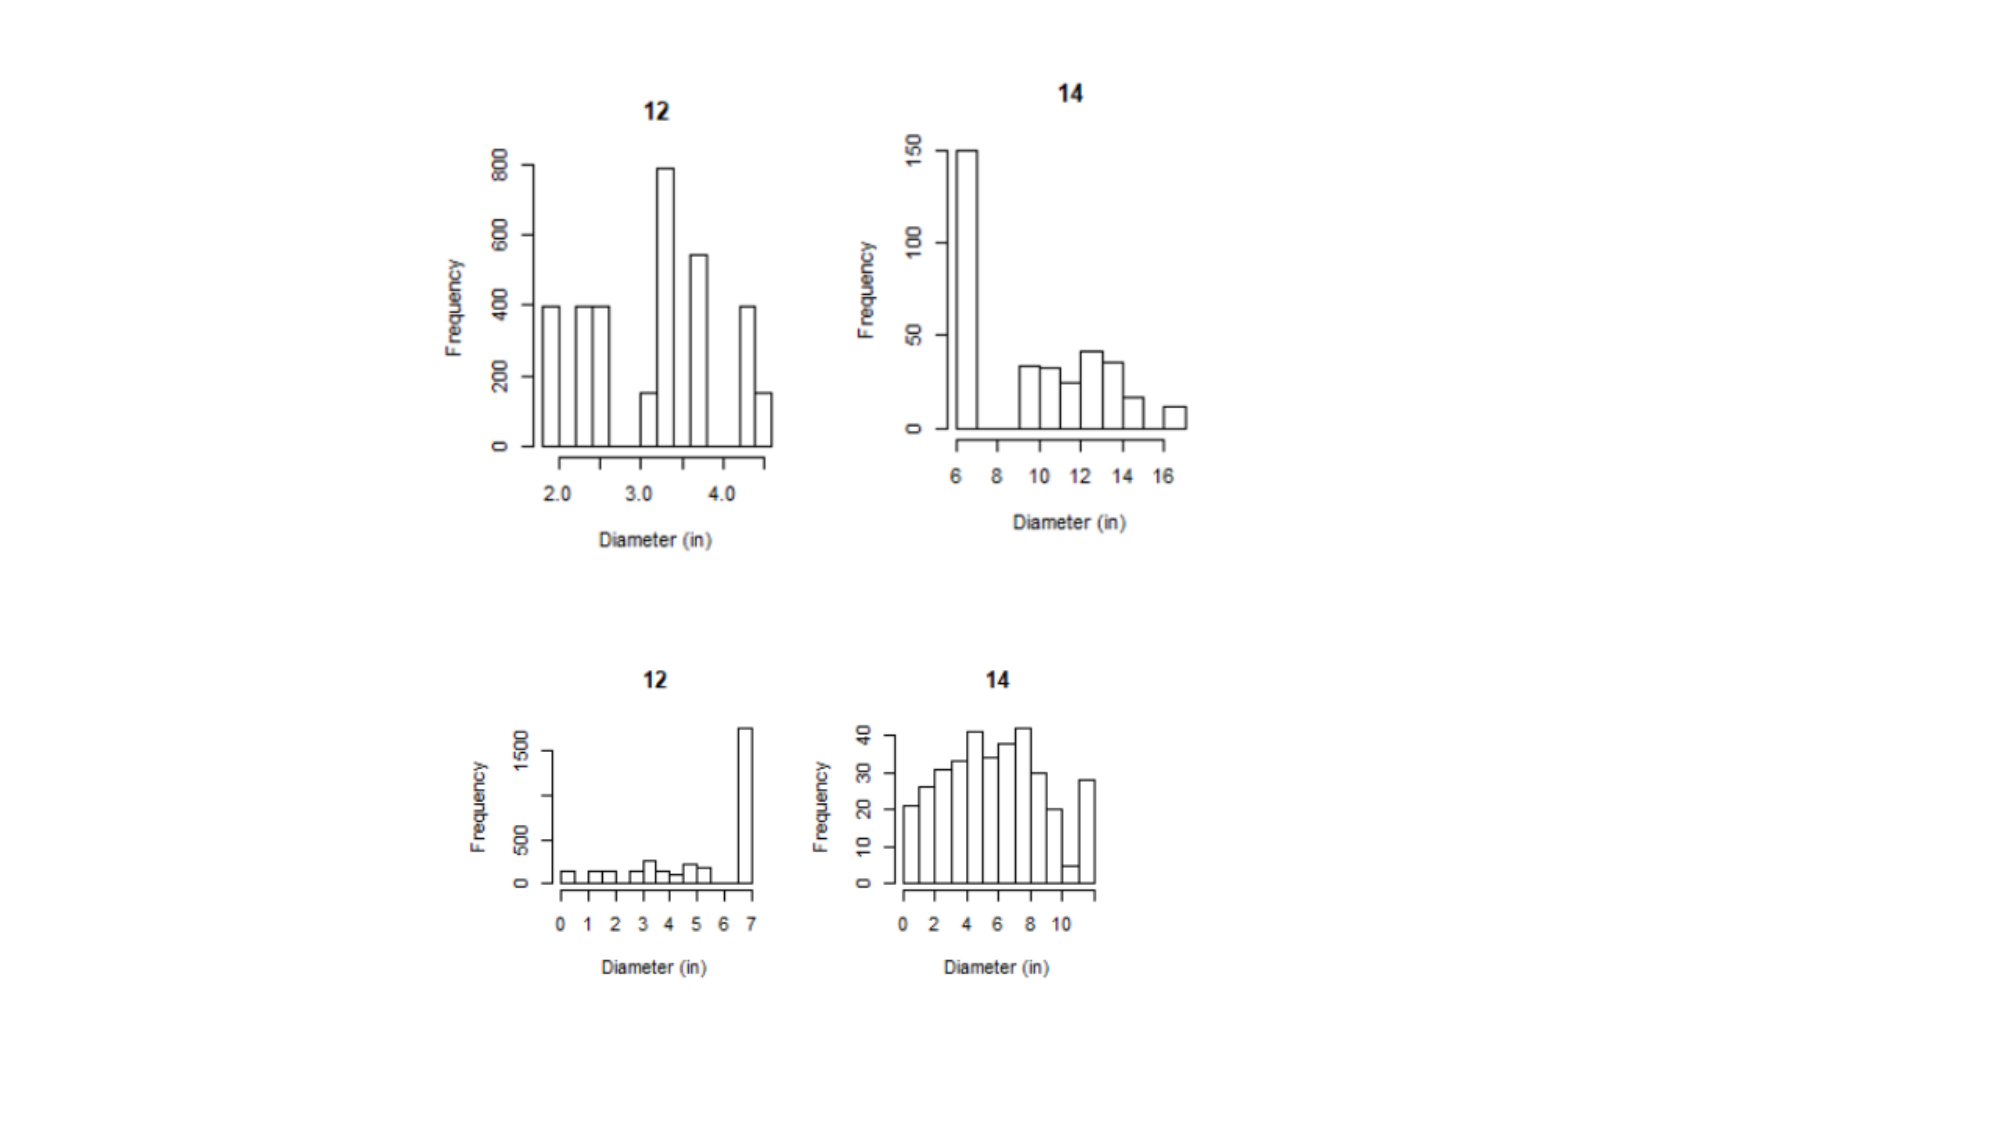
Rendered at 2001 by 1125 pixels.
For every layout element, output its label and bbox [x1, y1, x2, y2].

picture [447, 644, 1145, 1054]
picture [389, 53, 1240, 593]
